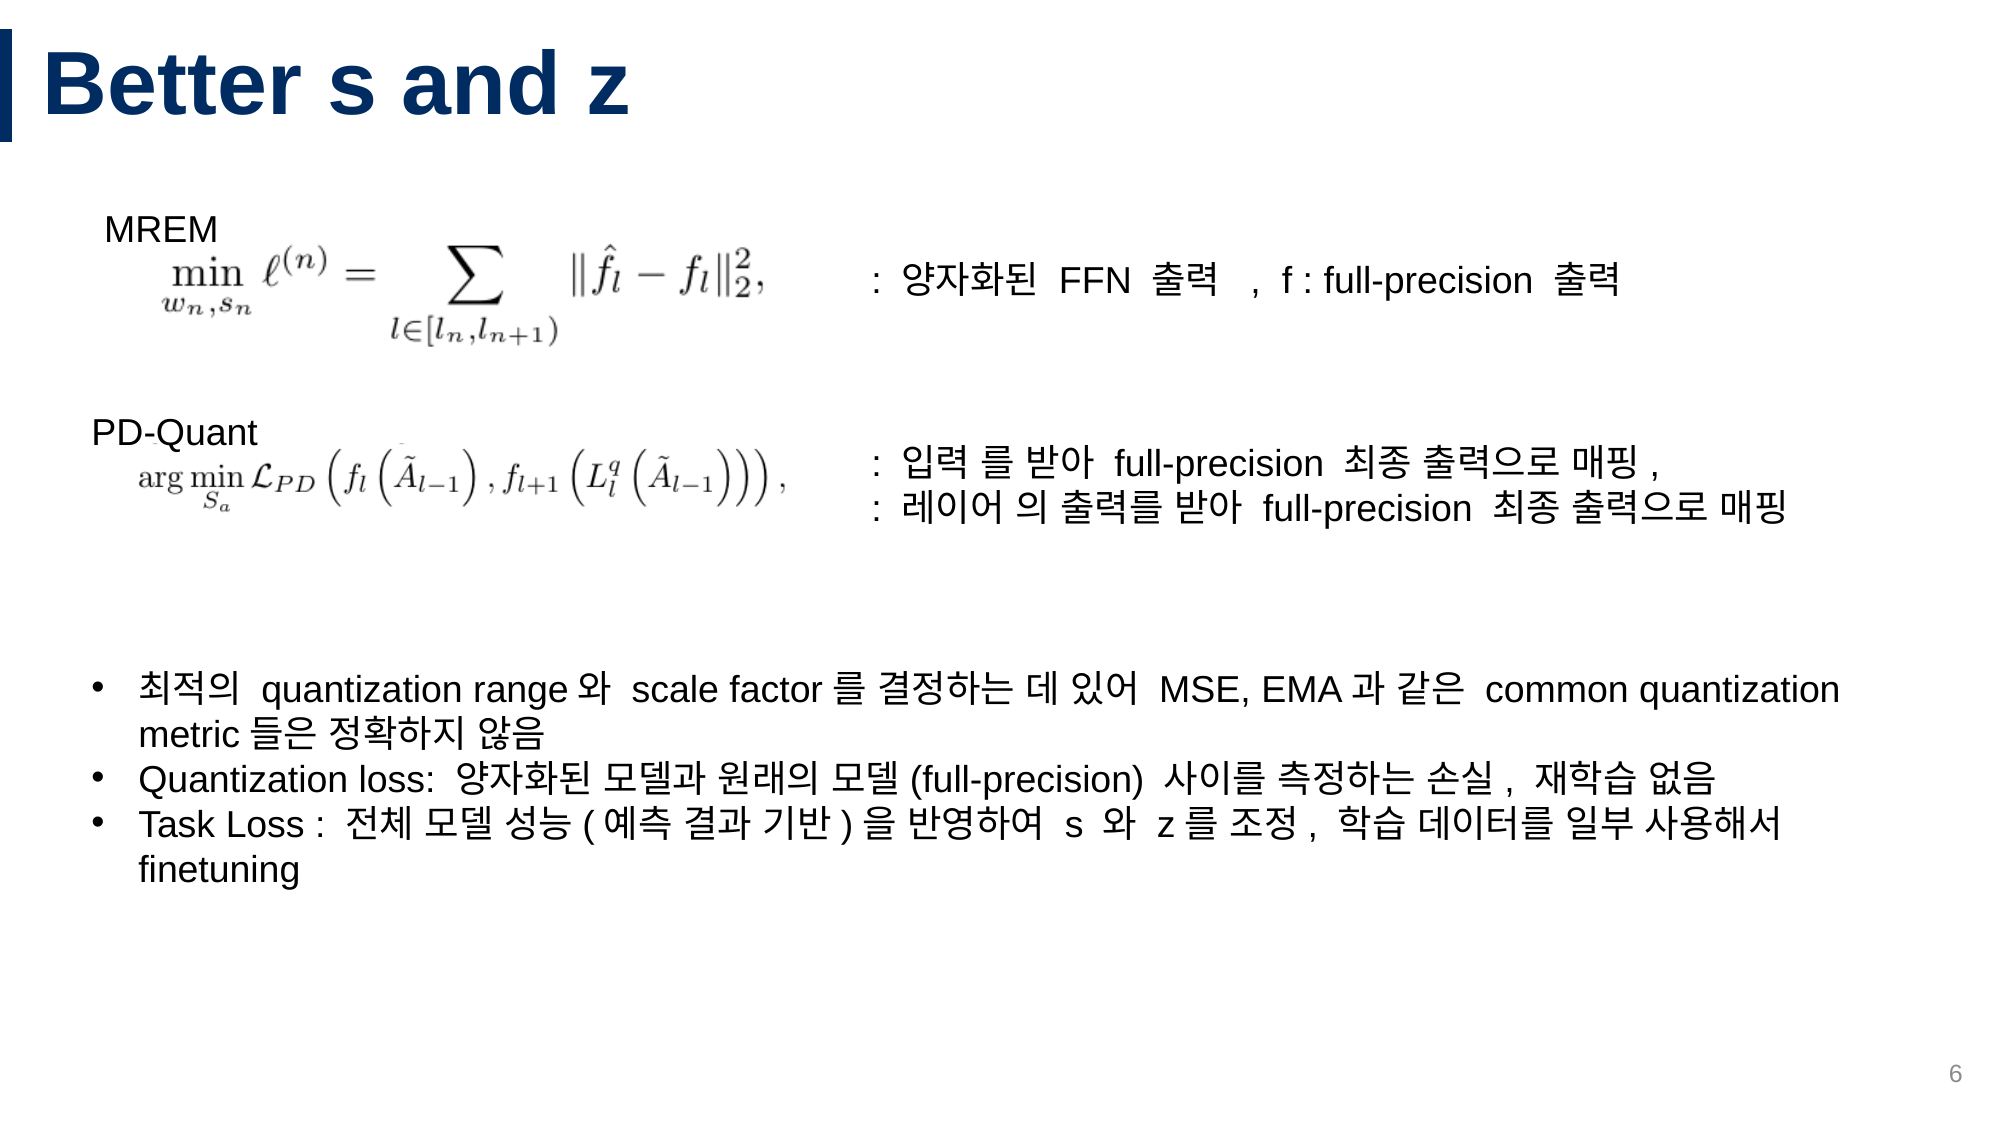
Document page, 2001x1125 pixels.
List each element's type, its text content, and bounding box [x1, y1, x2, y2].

title Better s and z [27, 28, 2000, 142]
text_box 최적의 quantization range와 scale factor를 결정하는 데 있어 MSE, EMA과 같은 common quantization metric들은 정확하지 않음 Quantization loss: 양자화된 모델과 원래의 모델(full-precision) 사이를 측정하는 손실, 재학습 없음 Task Loss : 전체 모델 성능(예측 결과 기반)을 반영하여 s 와 z를 조정, 학습 데이터를 일부 사용해서 finetuning [76, 657, 1915, 942]
slide_number 6 [1527, 1042, 1978, 1103]
picture [127, 443, 804, 514]
picture [127, 242, 779, 356]
text_box MREM [89, 197, 384, 258]
text_box PD-Quant [76, 400, 289, 461]
